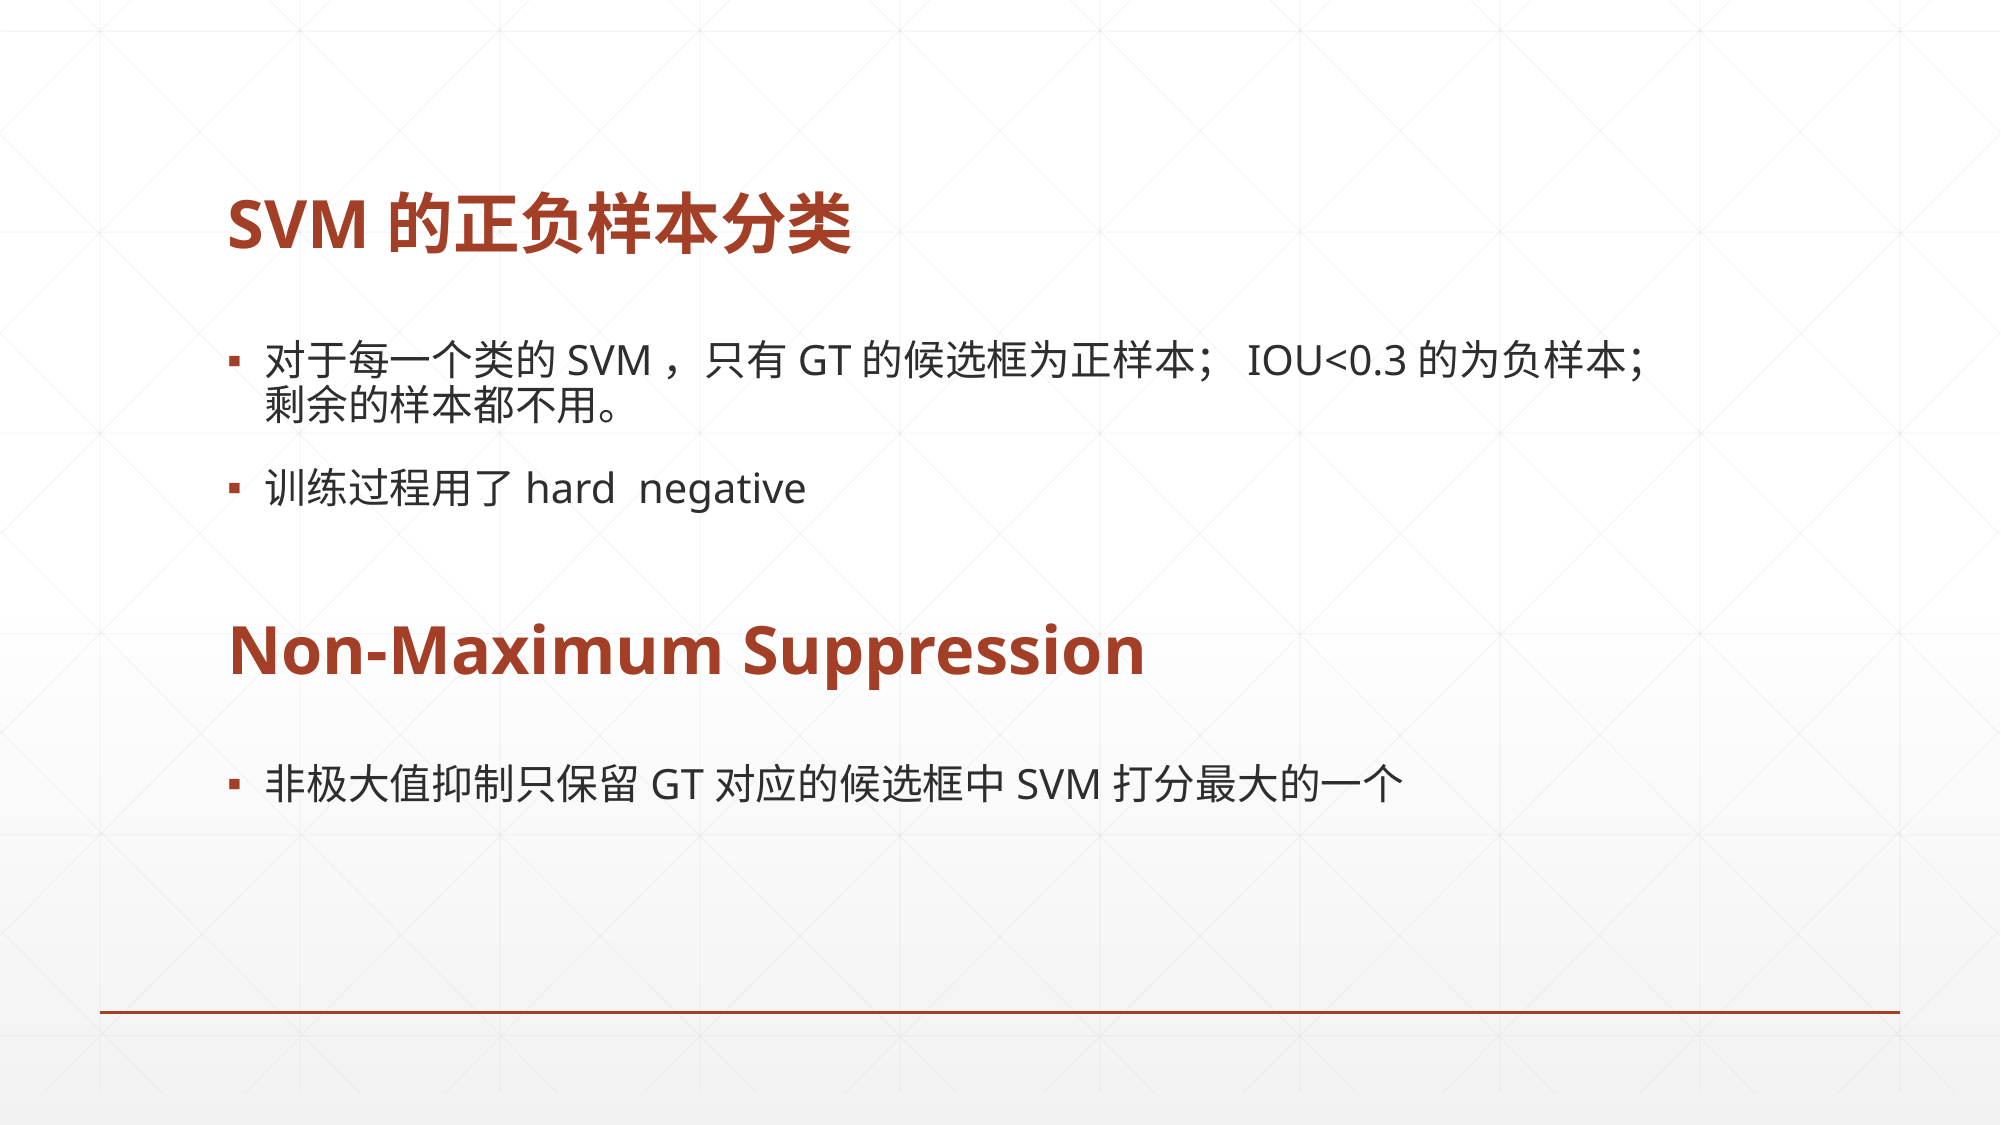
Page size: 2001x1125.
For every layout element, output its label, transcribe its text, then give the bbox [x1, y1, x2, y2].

text_box 非极大值抑制只保留GT对应的候选框中SVM打分最大的一个 [212, 755, 1711, 991]
title SVM的正负样本分类 [212, 82, 1788, 271]
text_box Non-Maximum Suppression [212, 509, 1788, 697]
text_box 对于每一个类的SVM，只有GT的候选框为正样本；IOU<0.3的为负样本；剩余的样本都不用。 训练过程用了hard negative [212, 332, 1711, 509]
